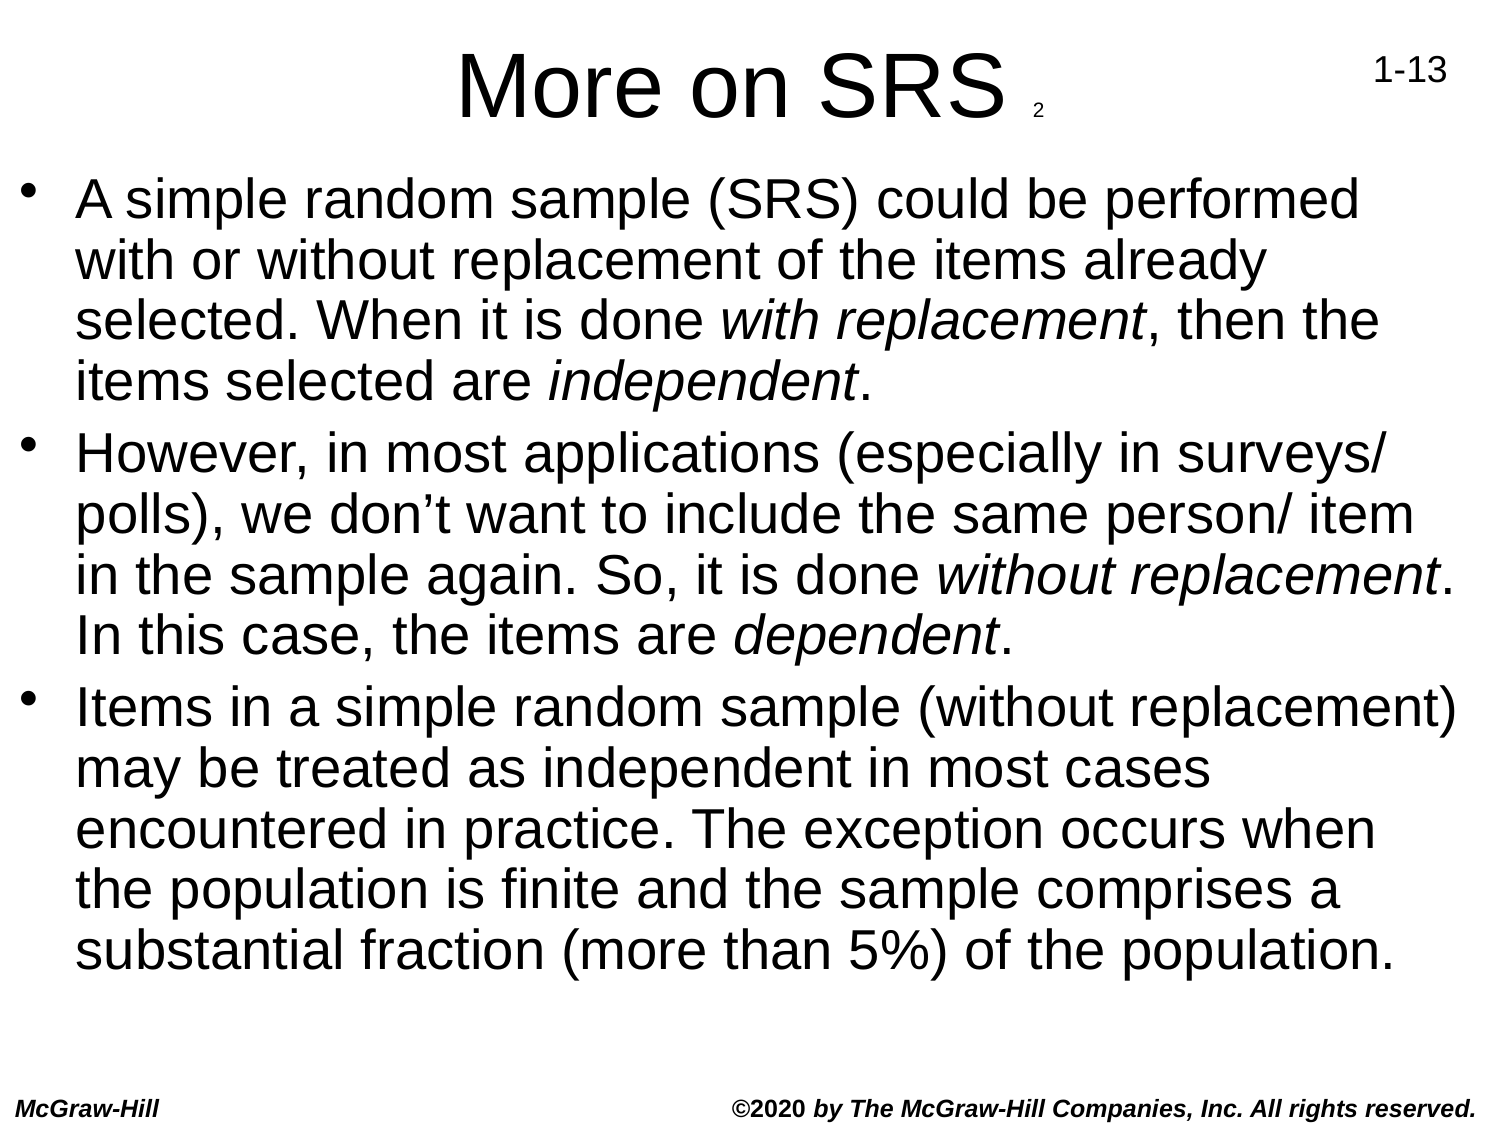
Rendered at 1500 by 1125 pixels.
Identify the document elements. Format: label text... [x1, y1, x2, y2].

list A simple random sample (SRS) could be performed with or without replacement of the items already selected. When it is done with replacement, then the items selected are independent. However, in most applications (especially in surveys/ polls), we don’t want to include the same person/ item in the sample again. So, it is done without replacement. In this case, the items are dependent. Items in a simple random sample (without replacement) may be treated as independent in most cases encountered in practice. The exception occurs when the population is finite and the sample comprises a substantial fraction (more than 5%) of the population. [4, 162, 1480, 1013]
title More on S R S 2 [75, 24, 1425, 138]
